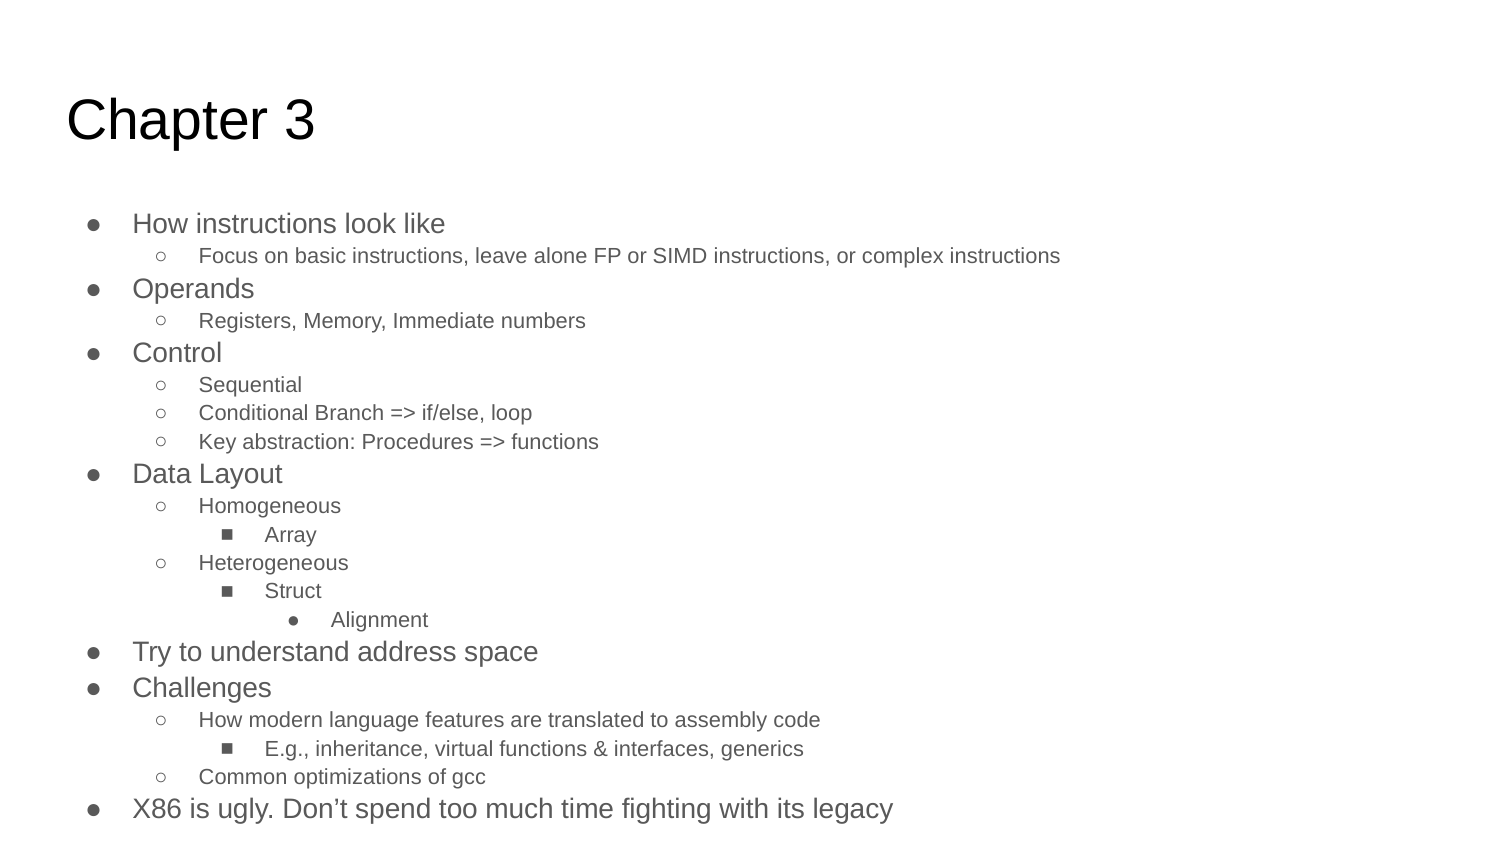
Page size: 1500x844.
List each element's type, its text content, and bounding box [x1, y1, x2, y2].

list How instructions look like Focus on basic instructions, leave alone FP or SIMD instructions, or complex instructions Operands Registers, Memory, Immediate numbers Control Sequential Conditional Branch => if/else, loop Key abstraction: Procedures => functions Data Layout Homogeneous Array Heterogeneous Struct Alignment Try to understand address space Challenges How modern language features are translated to assembly code E.g., inheritance, virtual functions & interfaces, generics Common optimizations of gcc X86 is ugly. Don’t spend too much time fighting with its legacy [51, 189, 1449, 844]
title Chapter 3 [51, 72, 1449, 167]
